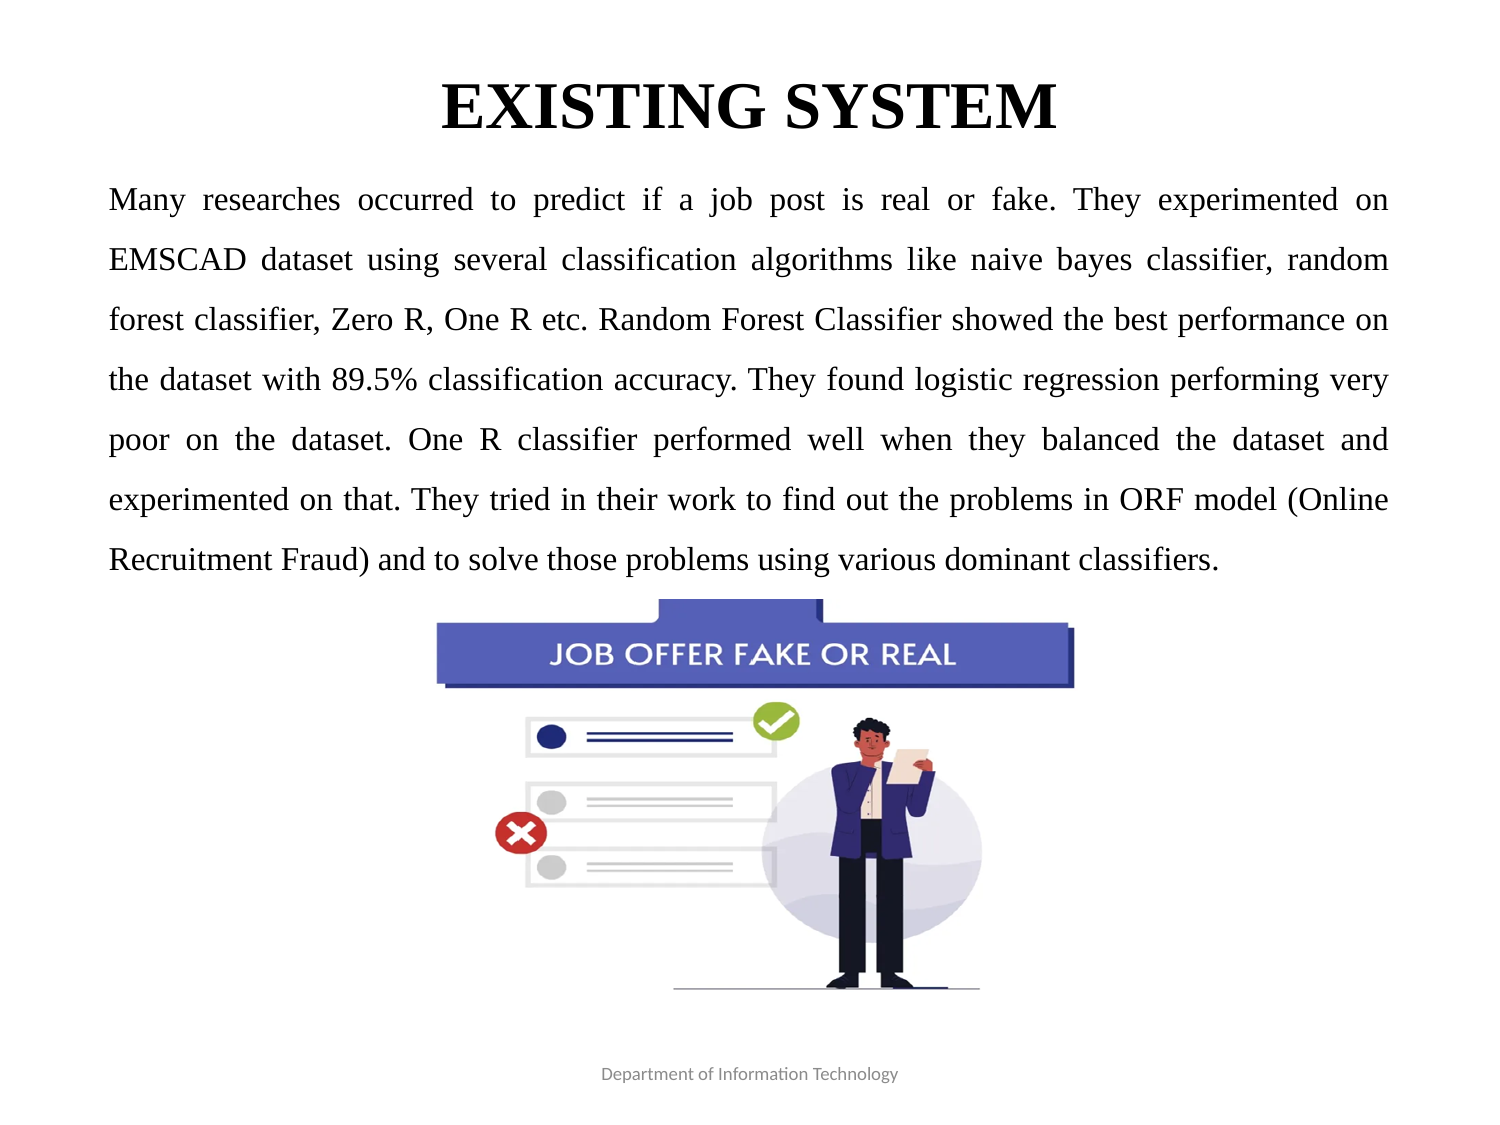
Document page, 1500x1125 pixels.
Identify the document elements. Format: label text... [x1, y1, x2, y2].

title EXISTING SYSTEM [0, 50, 1500, 164]
text_box Many researches occurred to predict if a job post is real or fake. They experimented on EMSCAD dataset using several classification algorithms like naive bayes classifier, random forest classifier, Zero R, One R etc. Random Forest Classifier showed the best performance on the dataset with 89.5% classification accuracy. They found logistic regression performing very poor on the dataset. One R classifier performed well when they balanced the dataset and experimented on that. They tried in their work to find out the problems in ORF model (Online Recruitment Fraud) and to solve those problems using various dominant classifiers. [93, 149, 1407, 652]
footer Department of Information Technology [496, 1042, 1004, 1103]
picture [401, 599, 1105, 1024]
